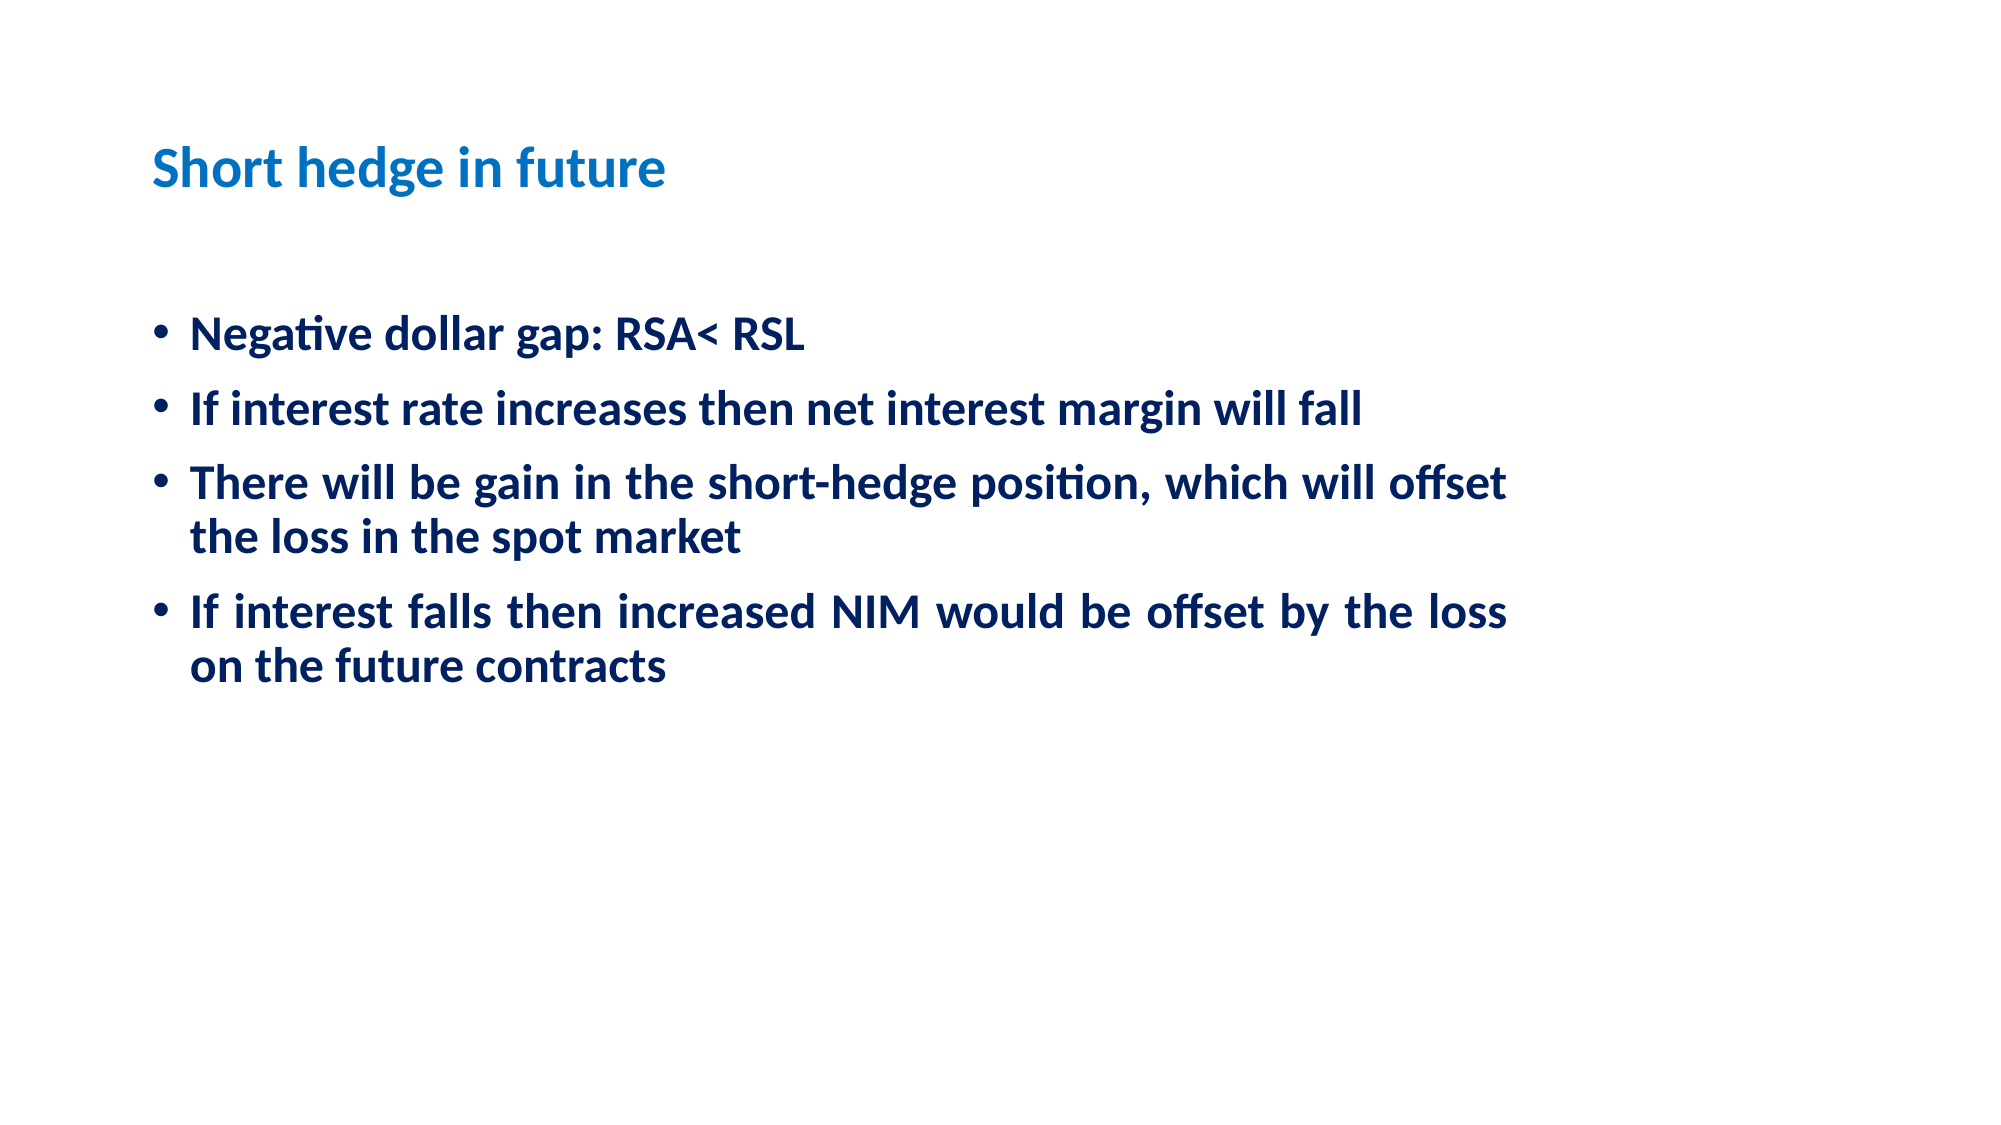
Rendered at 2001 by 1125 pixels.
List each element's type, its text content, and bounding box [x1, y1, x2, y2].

list Negative dollar gap: RSA< RSL If interest rate increases then net interest margin will fall There will be gain in the short-hedge position, which will offset the loss in the spot market If interest falls then increased NIM would be offset by the loss on the future contracts [137, 299, 1524, 804]
title Short hedge in future [137, 59, 1863, 278]
